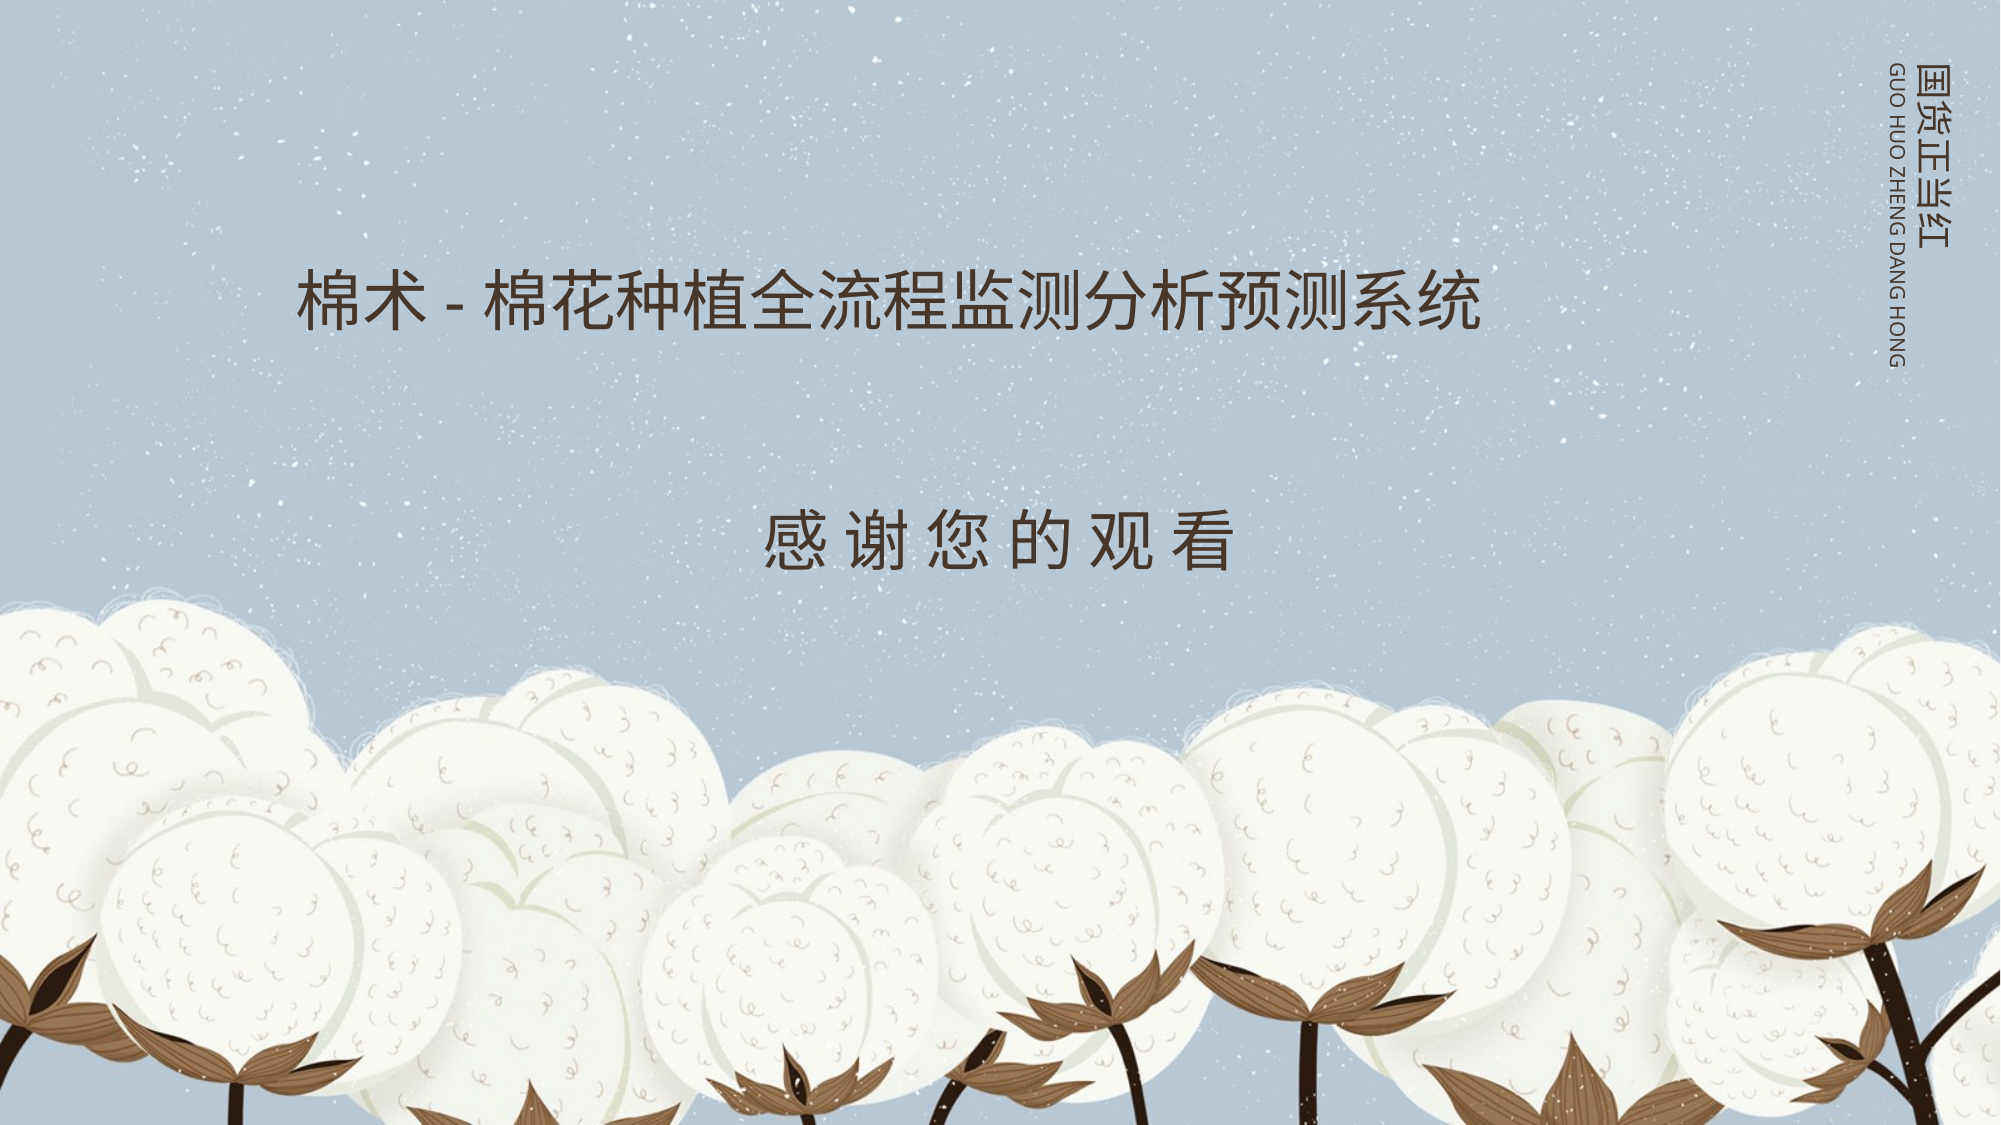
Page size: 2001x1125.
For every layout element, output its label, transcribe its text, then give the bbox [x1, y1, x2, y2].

text_box GUO HUO ZHENG DANG HONG [1862, 47, 1919, 411]
text_box 棉术-棉花种植全流程监测分析预测系统 感 谢 您 的 观 看 [280, 251, 1719, 587]
text_box 国货正当红 [1919, 47, 1966, 304]
picture [0, 0, 2001, 1125]
